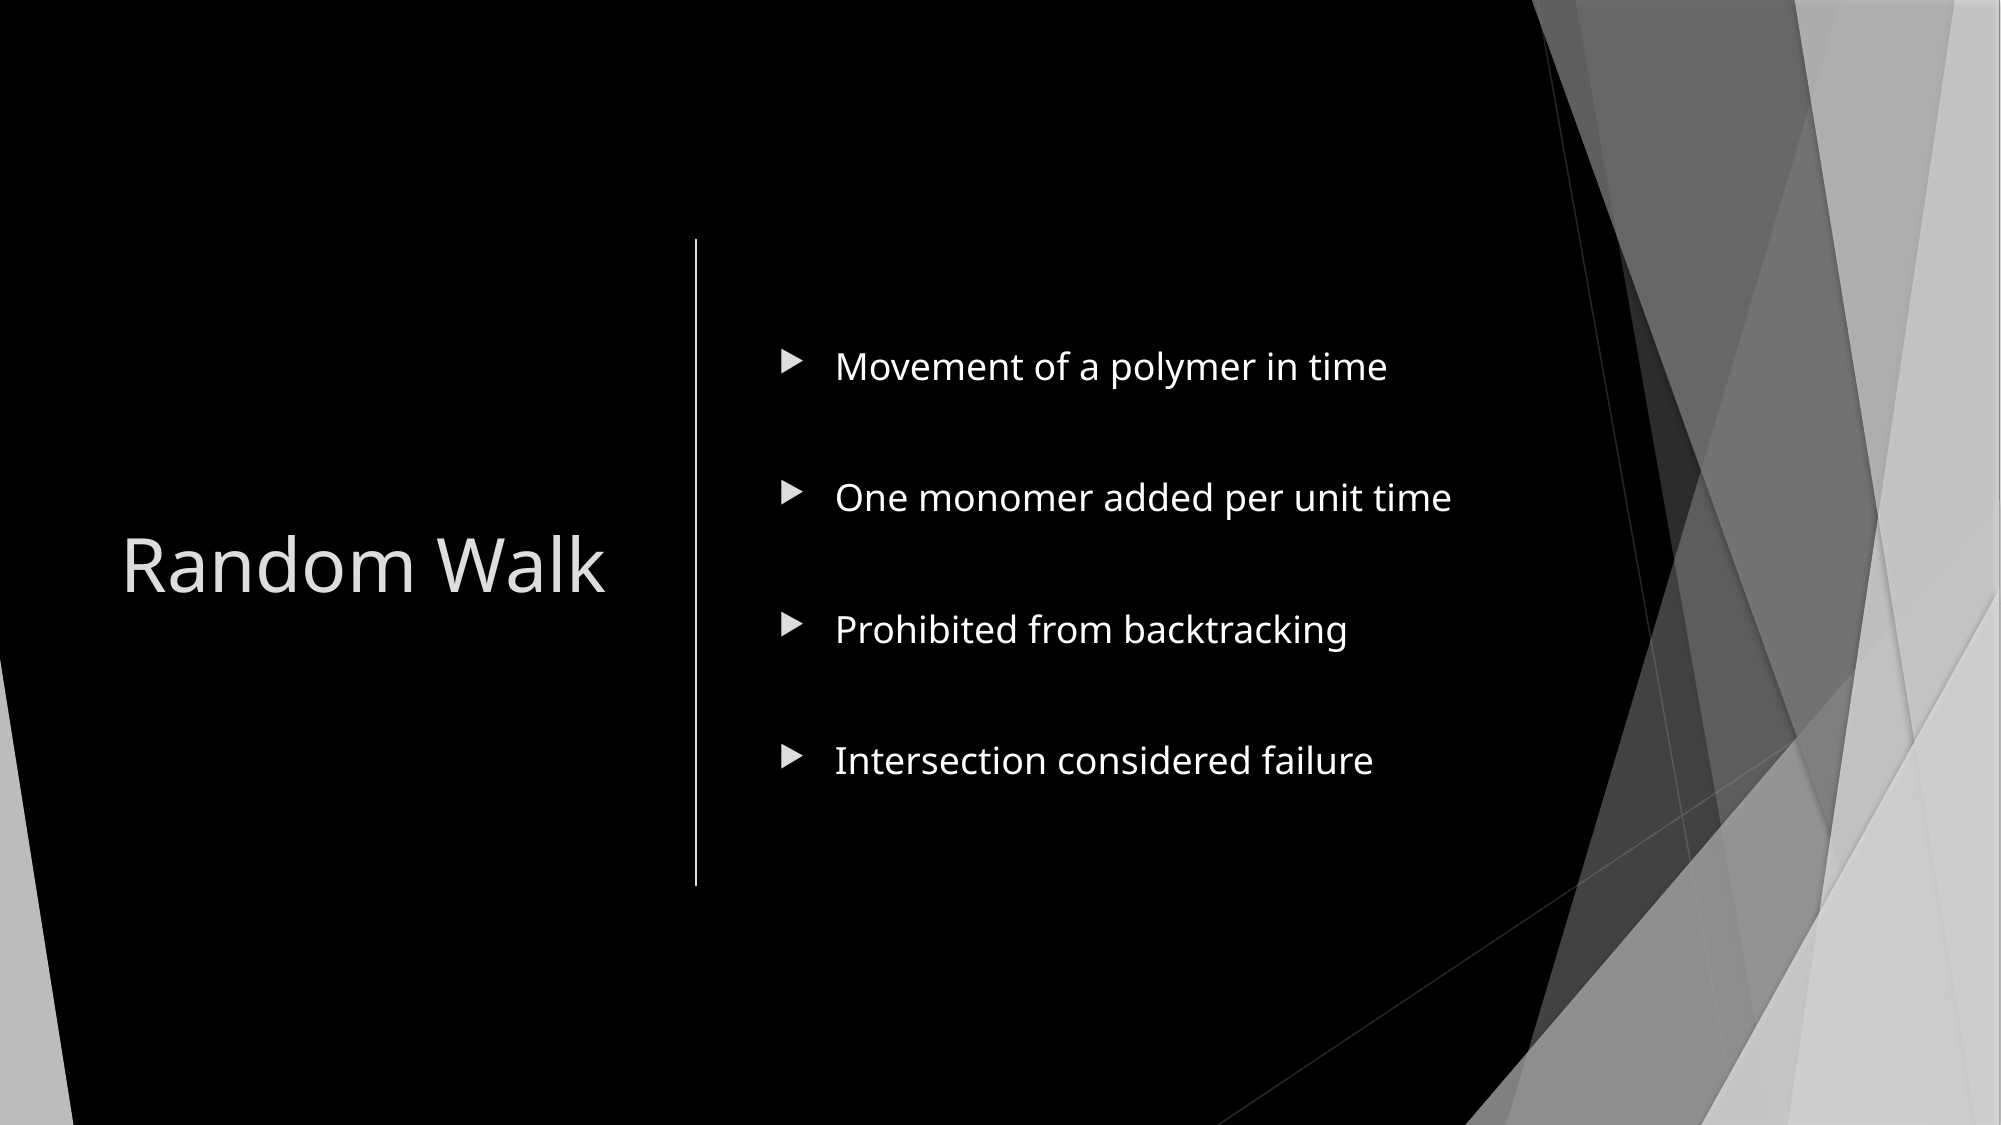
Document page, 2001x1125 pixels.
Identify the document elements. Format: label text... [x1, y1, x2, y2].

list Movement of a polymer in time One monomer added per unit time Prohibited from backtracking Intersection considered failure [763, 133, 1522, 991]
title Random Walk [105, 133, 658, 991]
